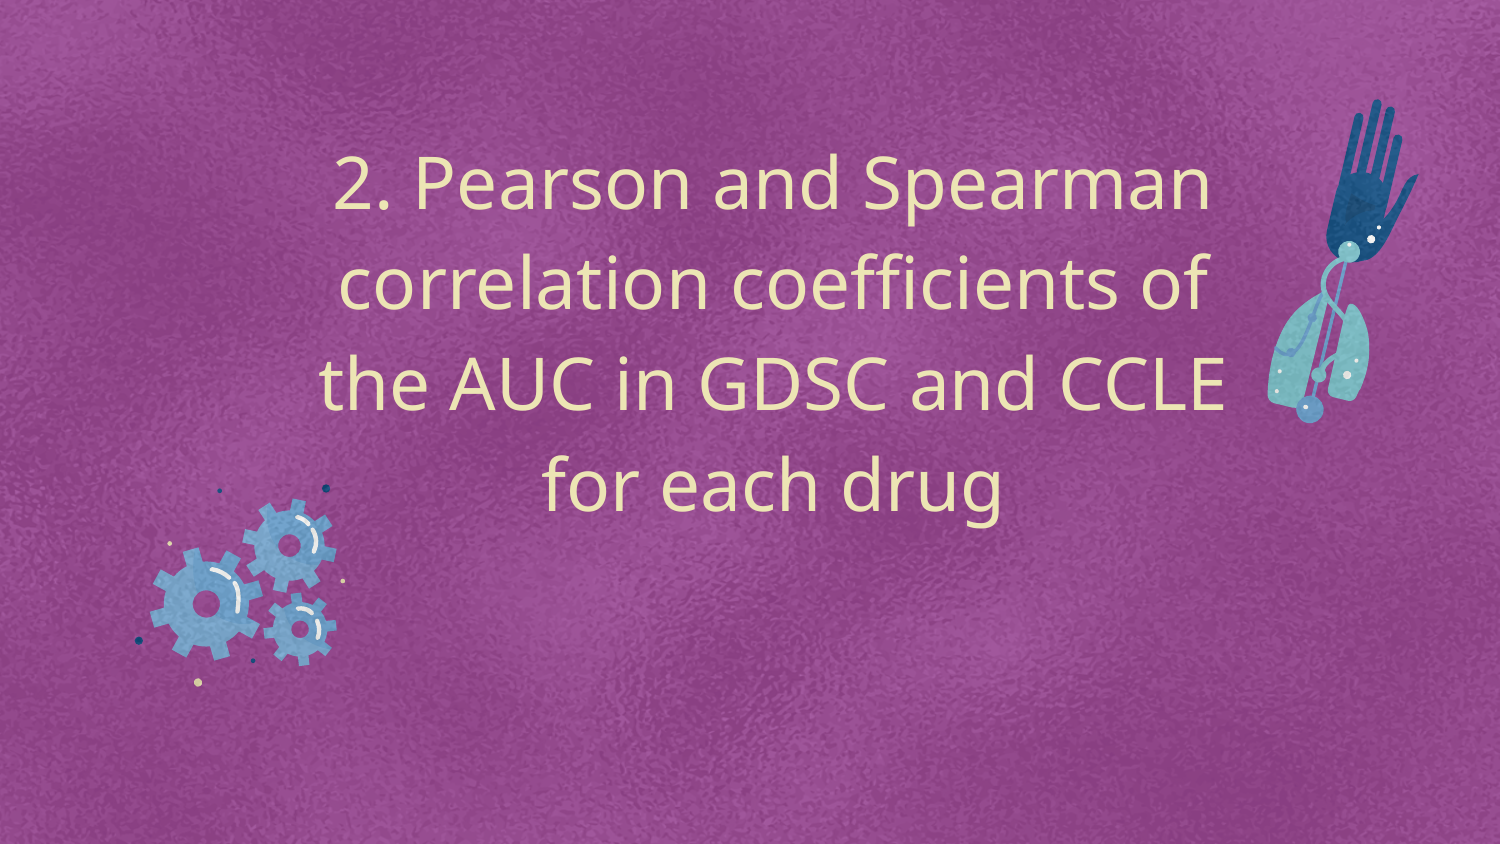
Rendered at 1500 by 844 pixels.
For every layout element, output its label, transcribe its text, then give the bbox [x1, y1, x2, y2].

text_box 2. Pearson and Spearman correlation coefficients of the AUC in GDSC and CCLE for each drug [266, 108, 1281, 541]
